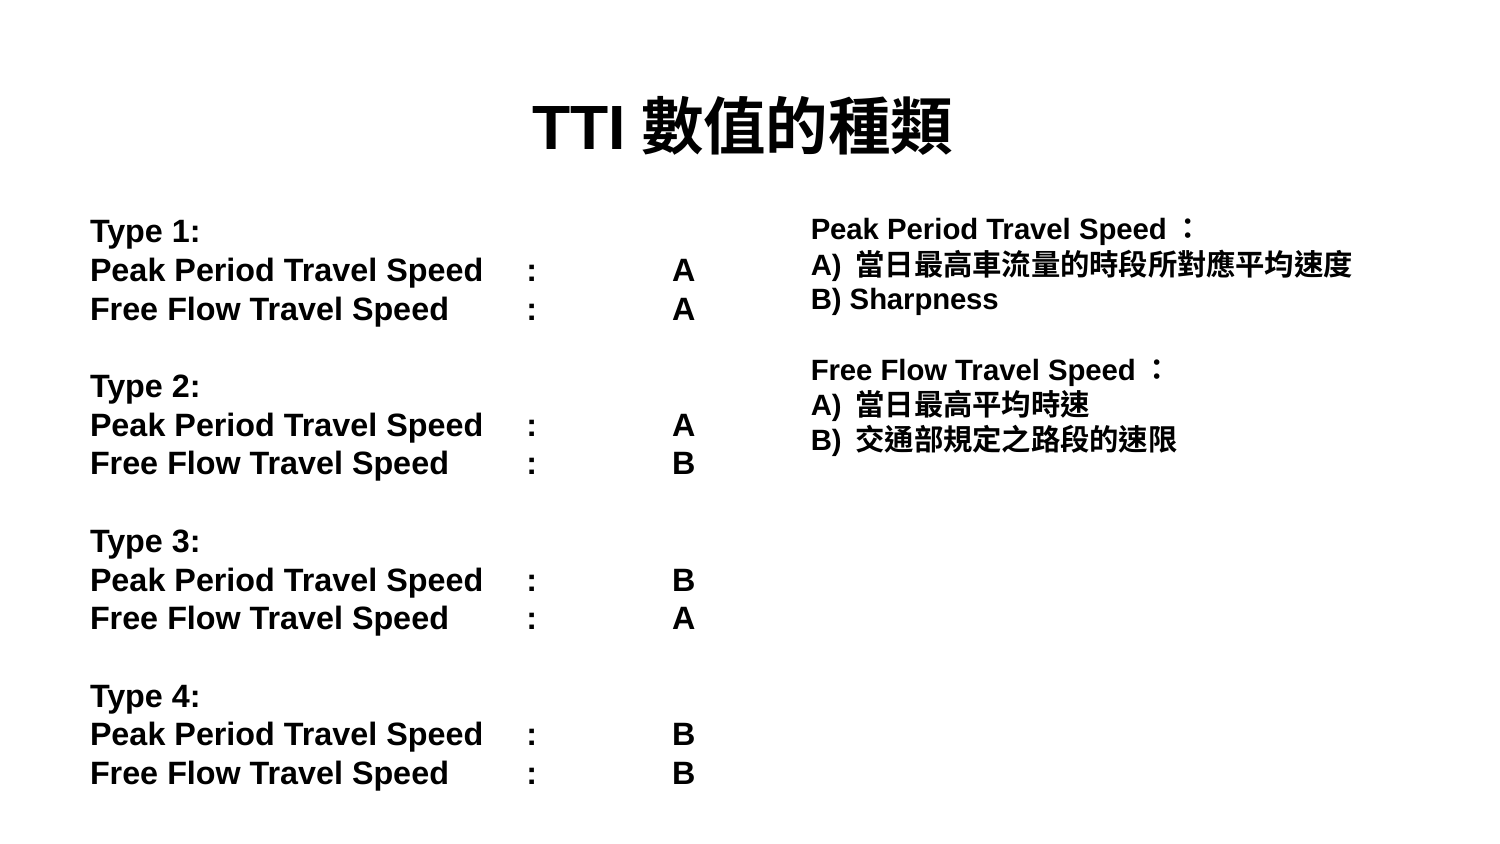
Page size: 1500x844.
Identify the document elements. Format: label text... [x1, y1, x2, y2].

title TTI數值的種類 [147, 29, 1339, 219]
title Peak Period Travel Speed： A) 當日最高車流量的時段所對應平均速度 B) Sharpness Free Flow Travel Speed： A) 當日最高平均時速 B) 交通部規定之路段的速限 [795, 195, 1396, 475]
title Type 1: Peak Period Travel Speed : A Free Flow Travel Speed : A Type 2: Peak Period Travel Speed : A Free Flow Travel Speed : B Type 3: Peak Period Travel Speed : B Free Flow Travel Speed : A Type 4: Peak Period Travel Speed : B Free Flow Travel Speed : B [75, 195, 766, 810]
